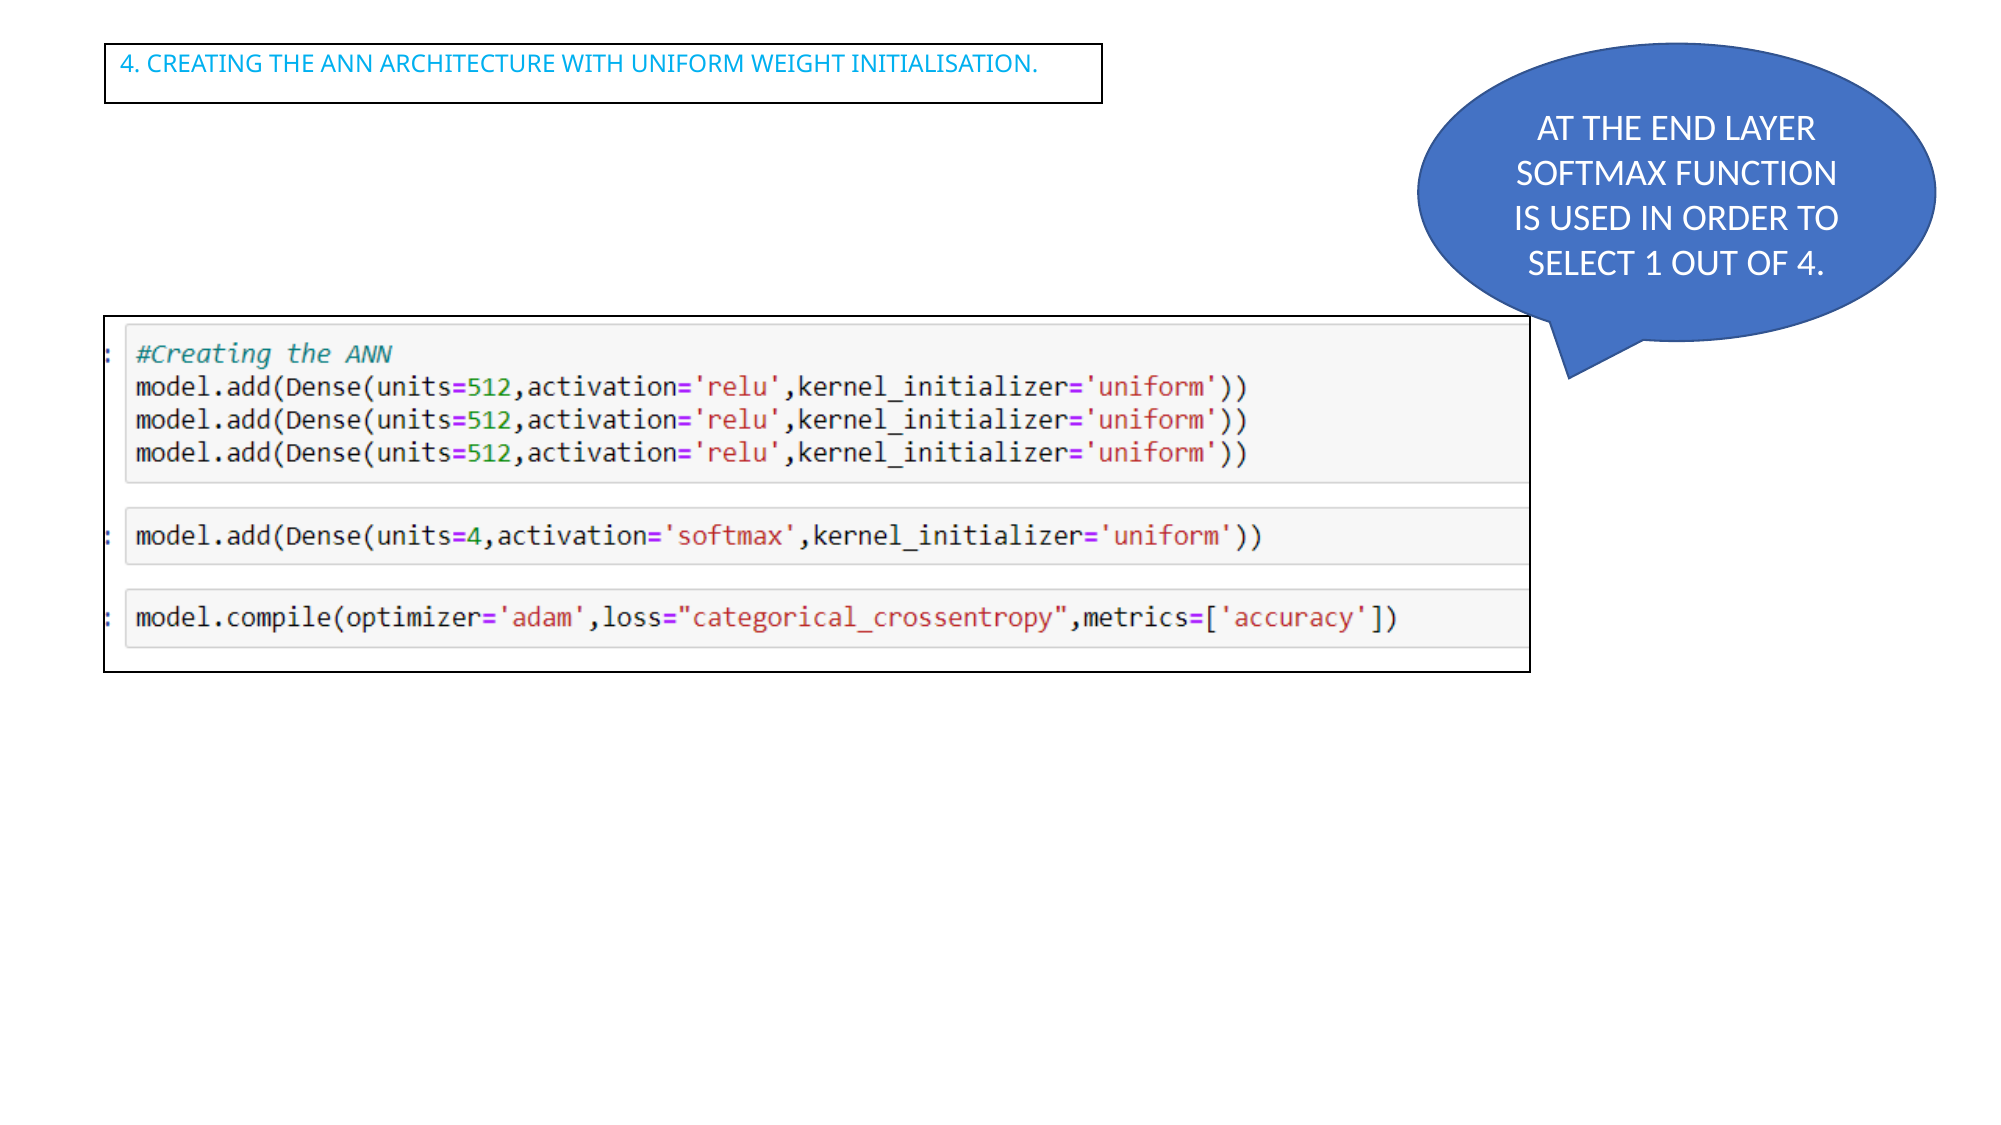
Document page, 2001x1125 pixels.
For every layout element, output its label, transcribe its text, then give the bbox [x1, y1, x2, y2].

text_box 4. CREATING THE ANN ARCHITECTURE WITH UNIFORM WEIGHT INITIALISATION. [104, 43, 1103, 104]
text_box AT THE END LAYER SOFTMAX FUNCTION IS USED IN ORDER TO SELECT 1 OUT OF 4. [1417, 42, 1937, 380]
picture [105, 316, 1529, 672]
